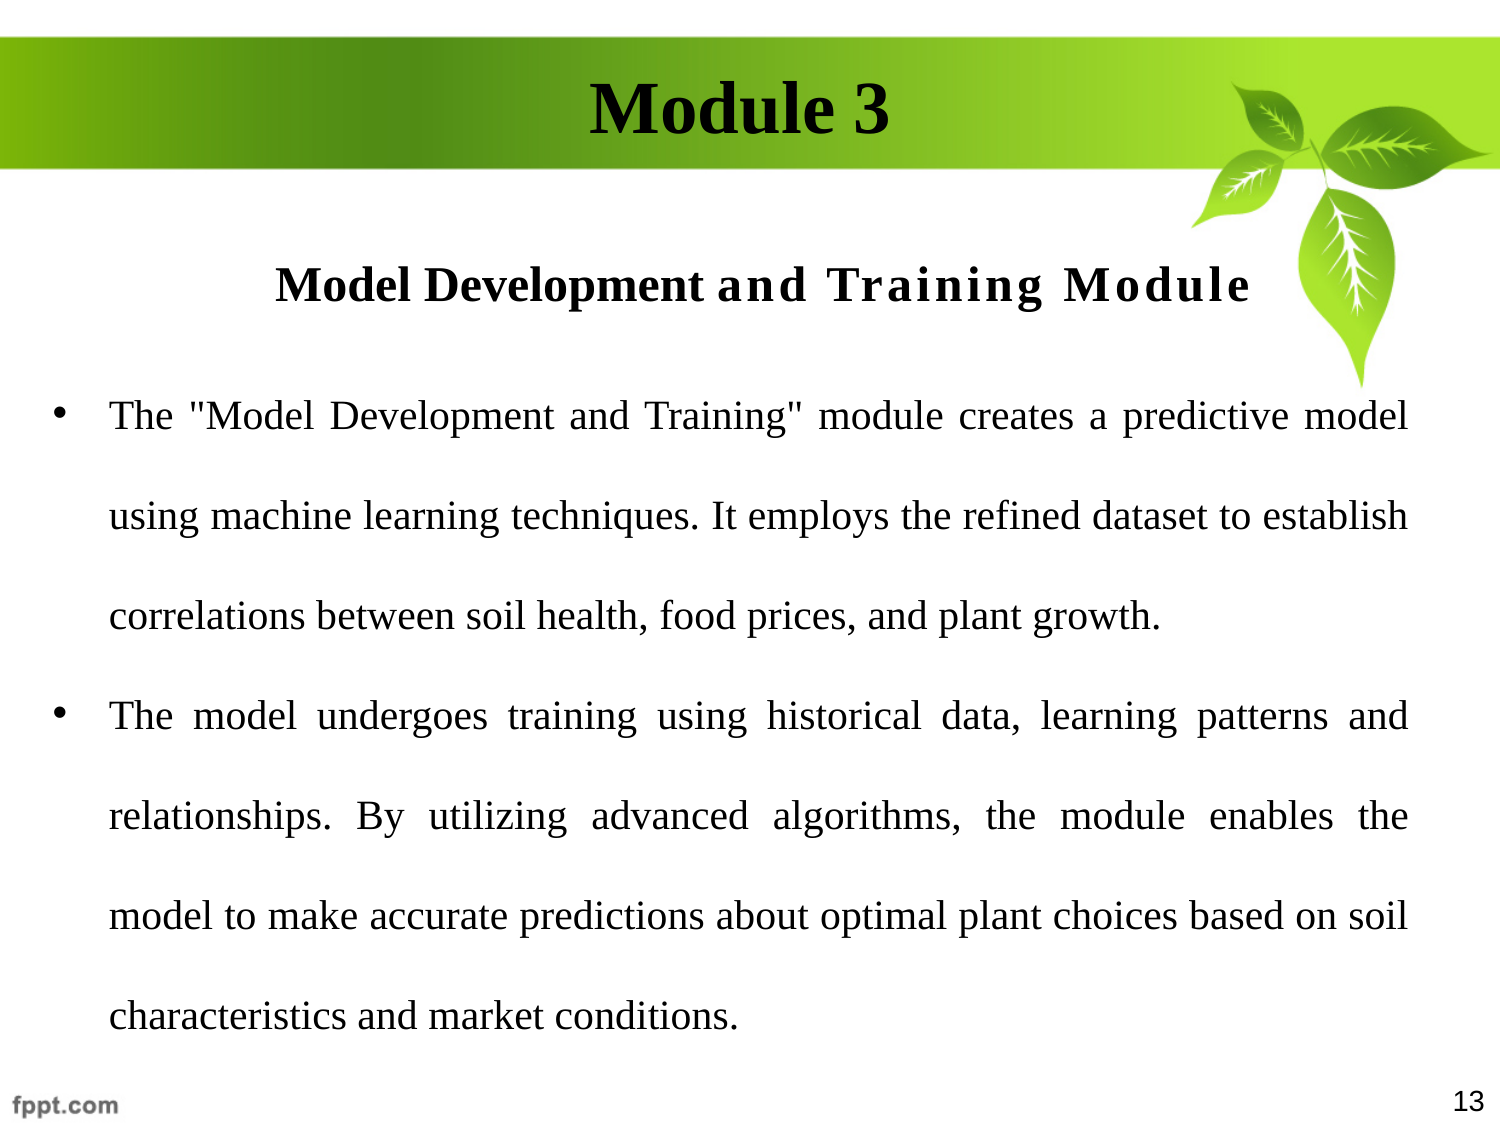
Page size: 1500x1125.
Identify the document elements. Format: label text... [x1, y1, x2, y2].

picture [0, 0, 1500, 1125]
list The "Model Development and Training" module creates a predictive model using machine learning techniques. It employs the refined dataset to establish correlations between soil health, food prices, and plant growth. The model undergoes training using historical data, learning patterns and relationships. By utilizing advanced algorithms, the module enables the model to make accurate predictions about optimal plant choices based on soil characteristics and market conditions. [37, 329, 1426, 1013]
slide_number 13 [1149, 1074, 1500, 1125]
title Module 3 [74, 57, 1426, 151]
text_box Model Development and Training Module [75, 237, 1450, 325]
